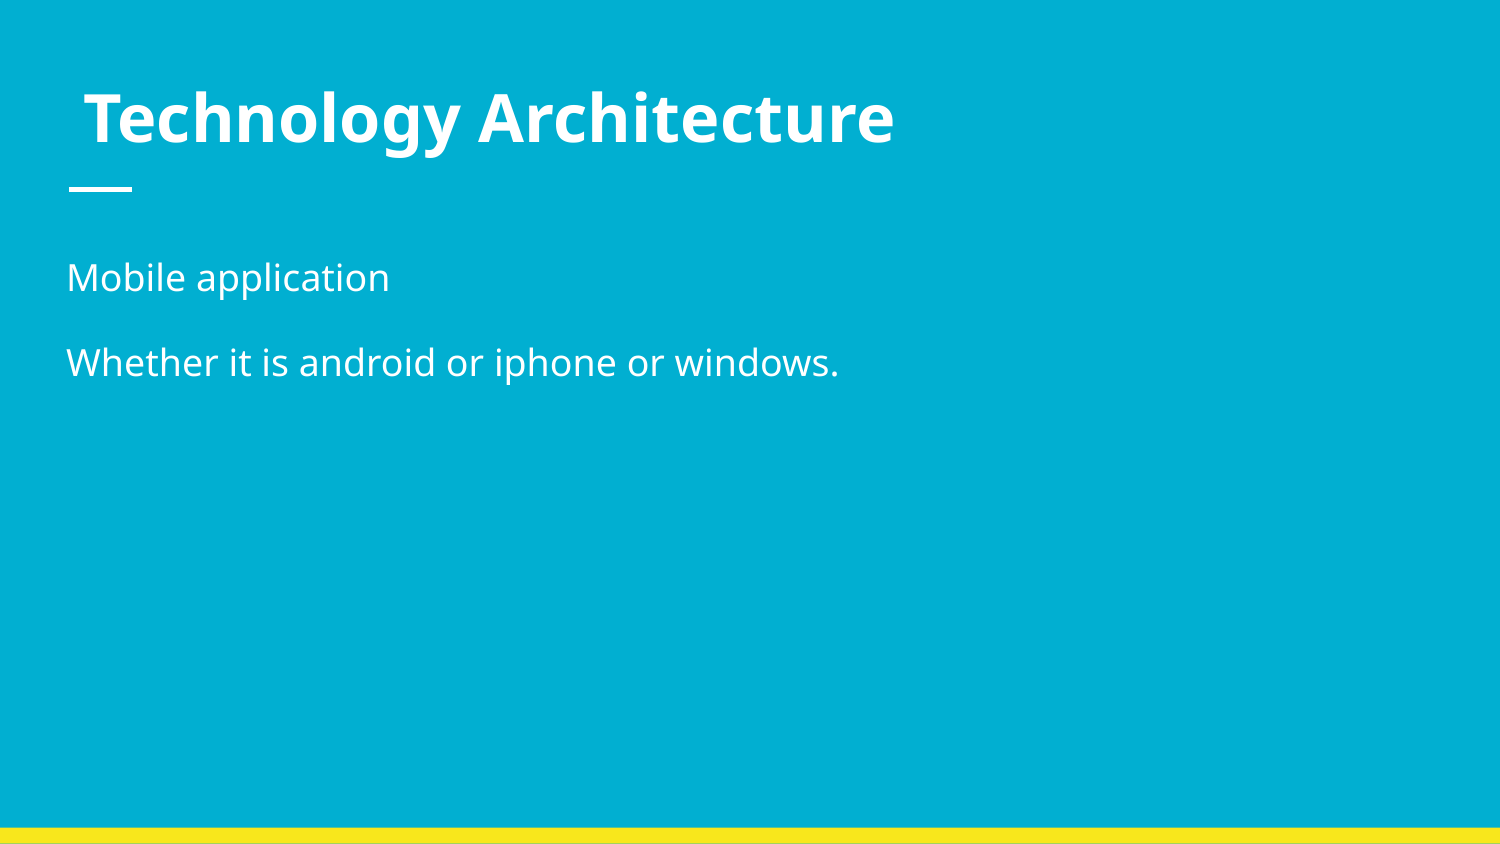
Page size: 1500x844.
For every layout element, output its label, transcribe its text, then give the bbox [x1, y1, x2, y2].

list Mobile application Whether it is android or iphone or windows. [51, 232, 1449, 750]
title Technology Architecture [51, 61, 1449, 167]
